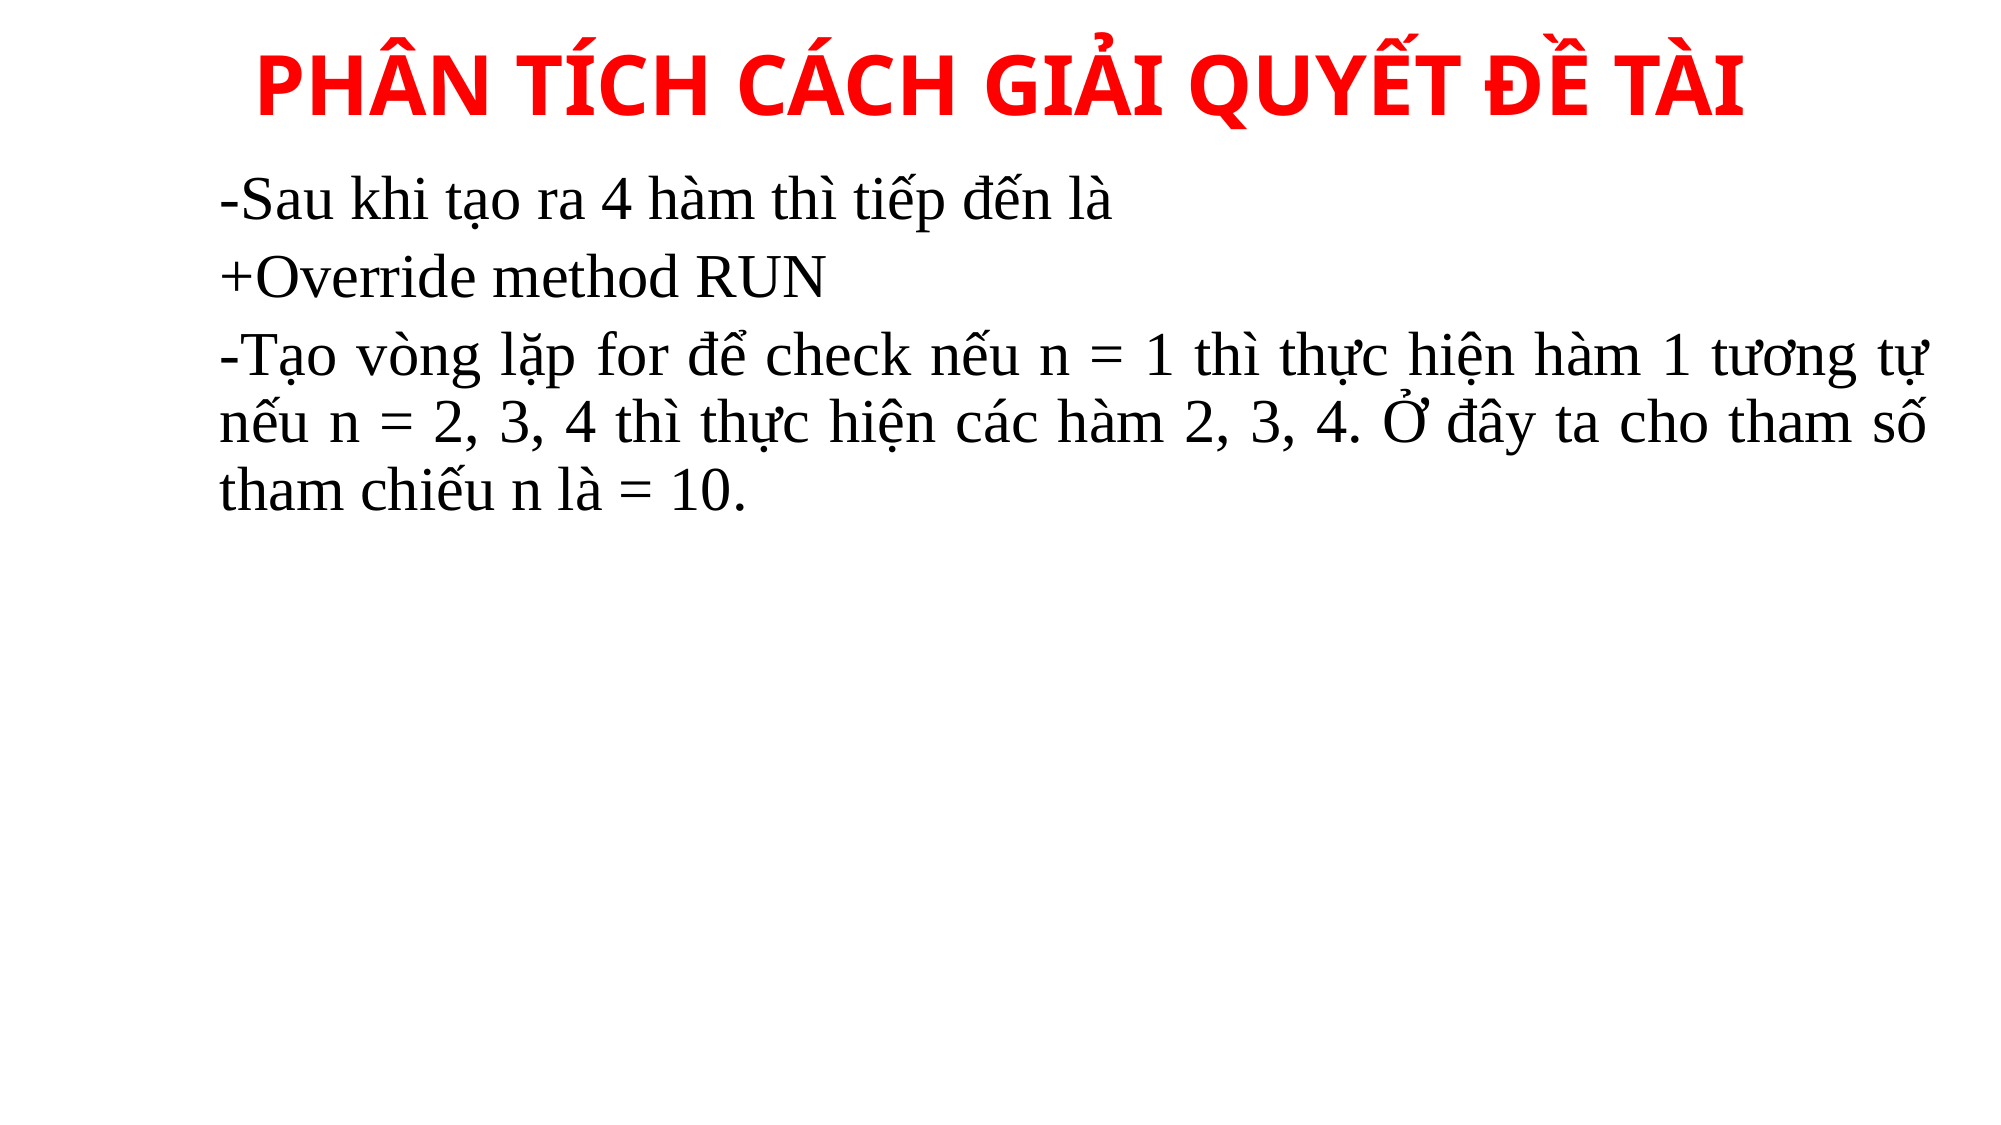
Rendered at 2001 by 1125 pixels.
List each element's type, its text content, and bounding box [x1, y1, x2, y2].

subtitle -Sau khi tạo ra 4 hàm thì tiếp đến là +Override method RUN -Tạo vòng lặp for để check nếu n = 1 thì thực hiện hàm 1 tương tự nếu n = 2, 3, 4 thì thực hiện các hàm 2, 3, 4. Ở đây ta cho tham số tham chiếu n là = 10. [54, 158, 1945, 1090]
text_box PHÂN TÍCH CÁCH GIẢI QUYẾT ĐỀ TÀI [54, 0, 1945, 141]
